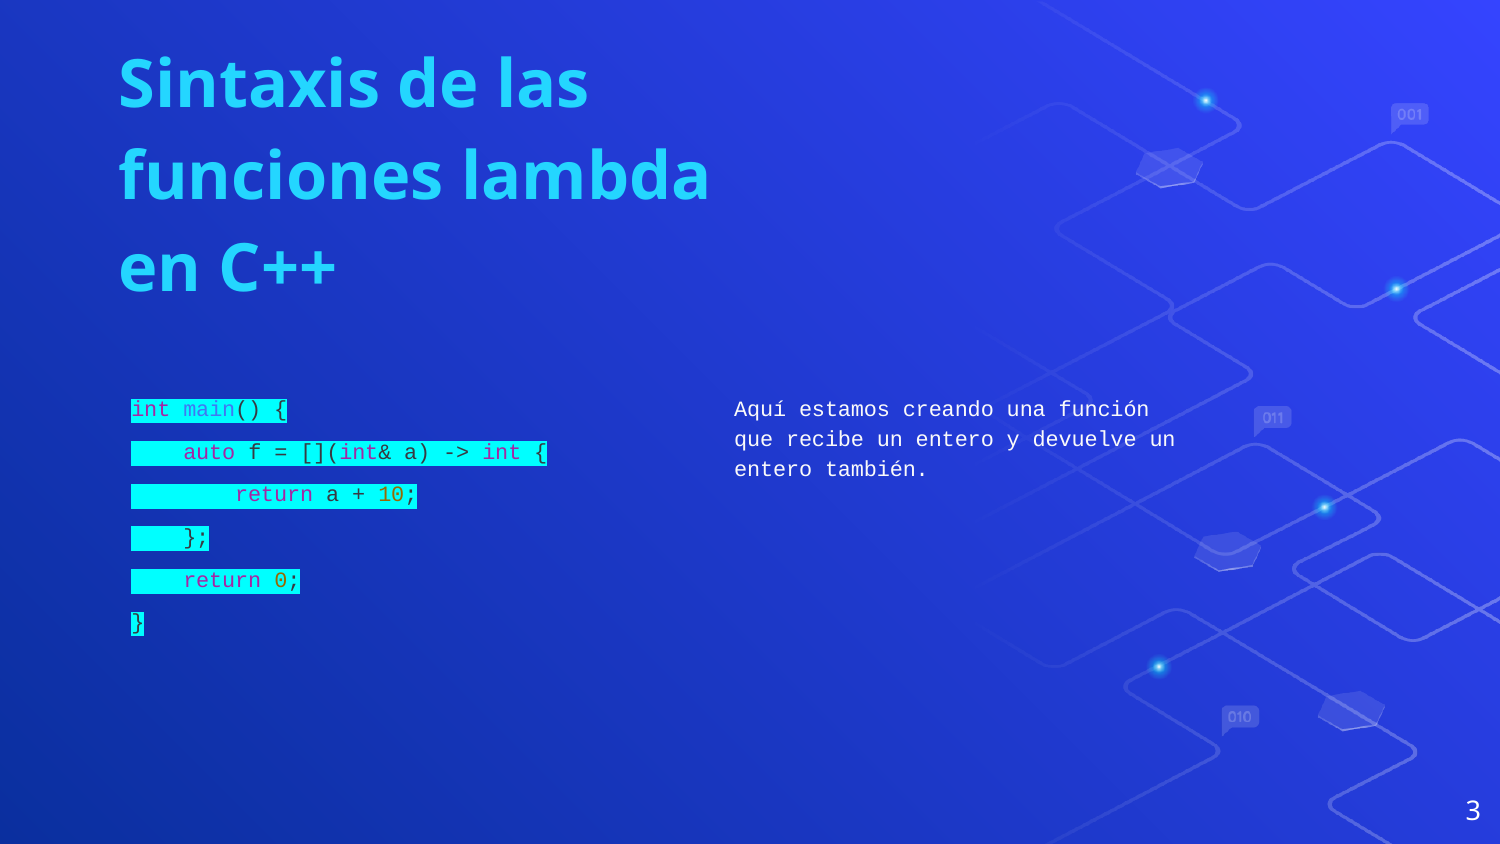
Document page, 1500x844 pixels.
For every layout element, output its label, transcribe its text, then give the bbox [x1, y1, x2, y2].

text_box Sintaxis de las funciones lambda en C++ [103, 13, 828, 425]
slide_number ‹#› [1391, 779, 1482, 844]
text_box int main() { auto f = [](int& a) -> int { return a + 10; }; return 0; } [116, 375, 950, 650]
text_box Aquí estamos creando una función que recibe un entero y devuelve un entero también. [719, 375, 1212, 552]
picture [0, 0, 1500, 844]
